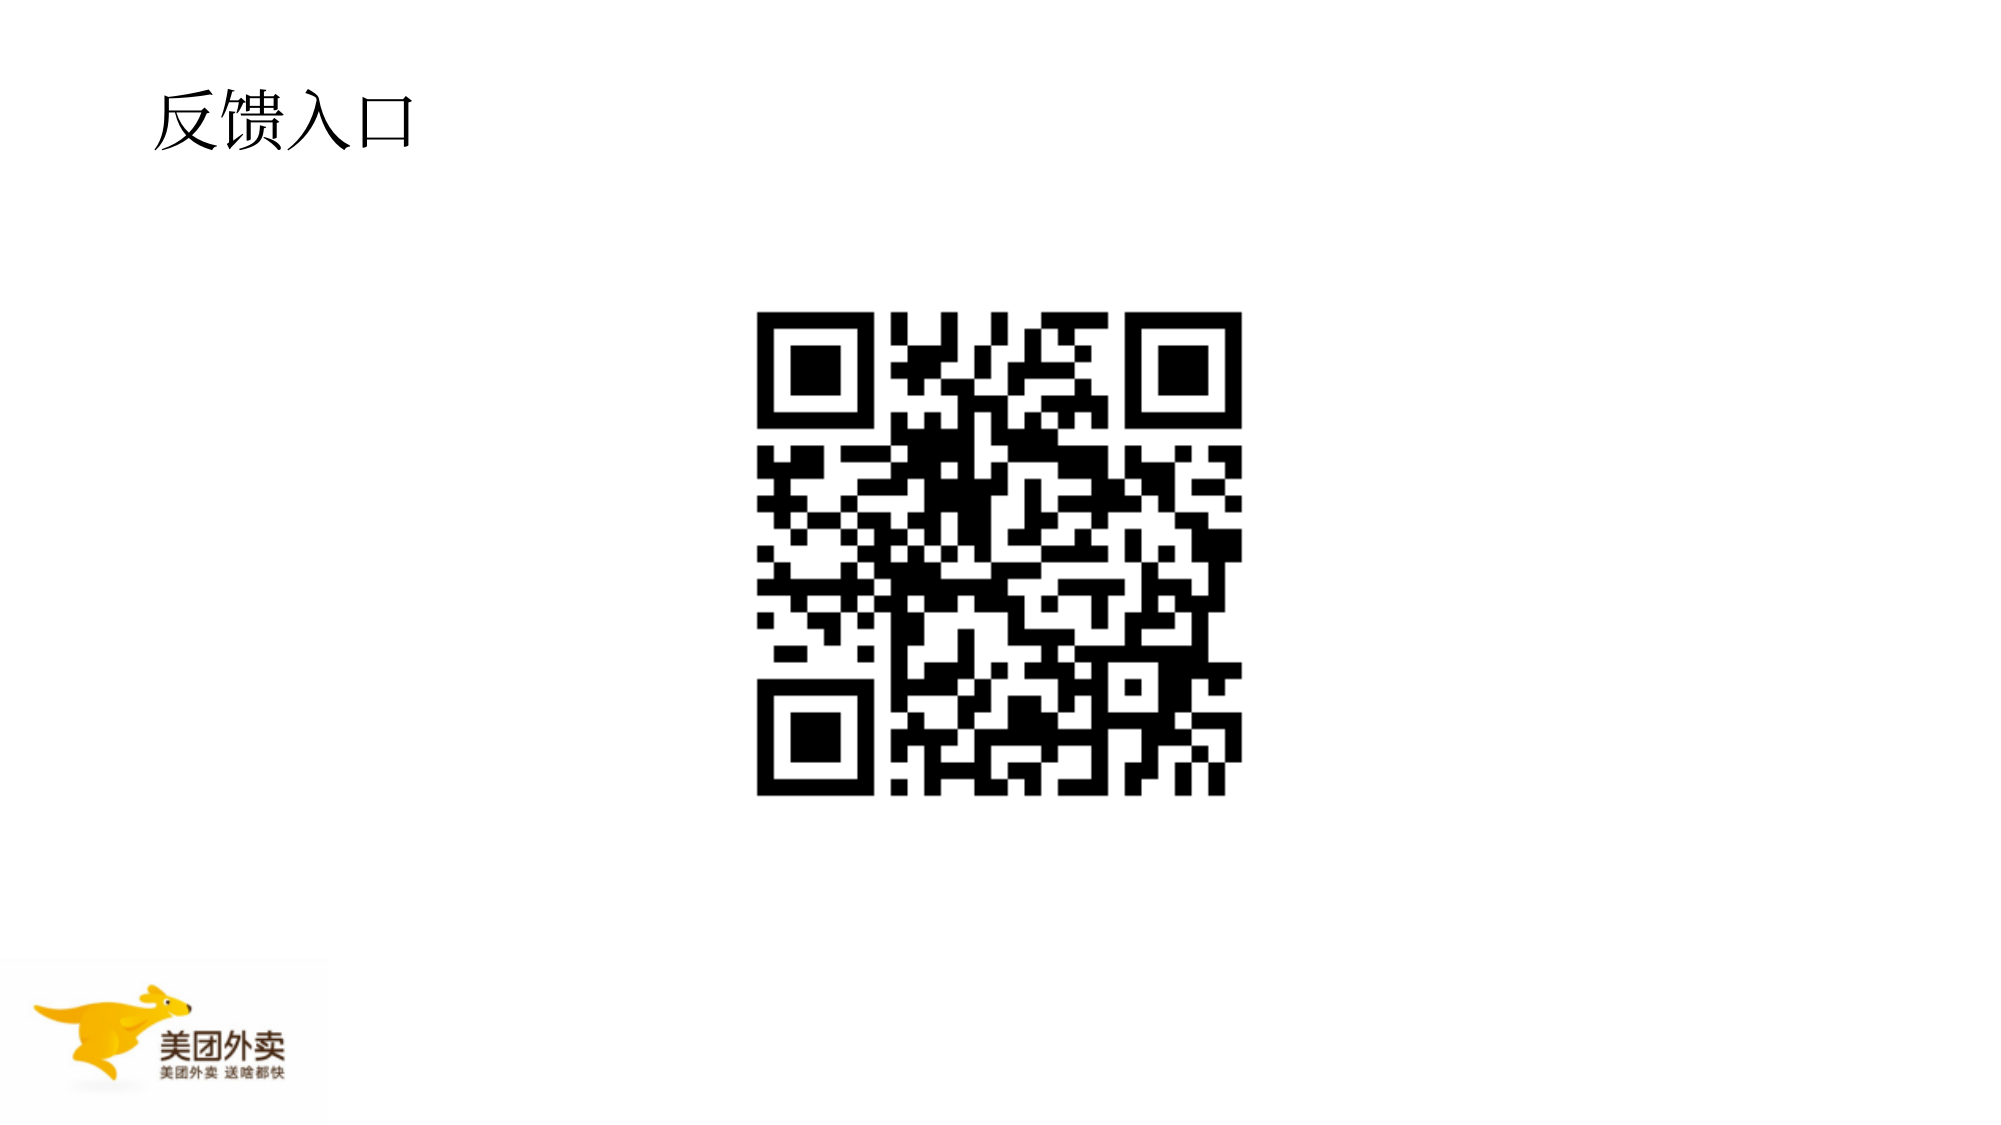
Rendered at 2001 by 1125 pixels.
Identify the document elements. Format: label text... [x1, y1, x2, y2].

picture [741, 296, 1259, 814]
picture [0, 958, 328, 1125]
title 反馈入口 [137, 59, 1863, 189]
